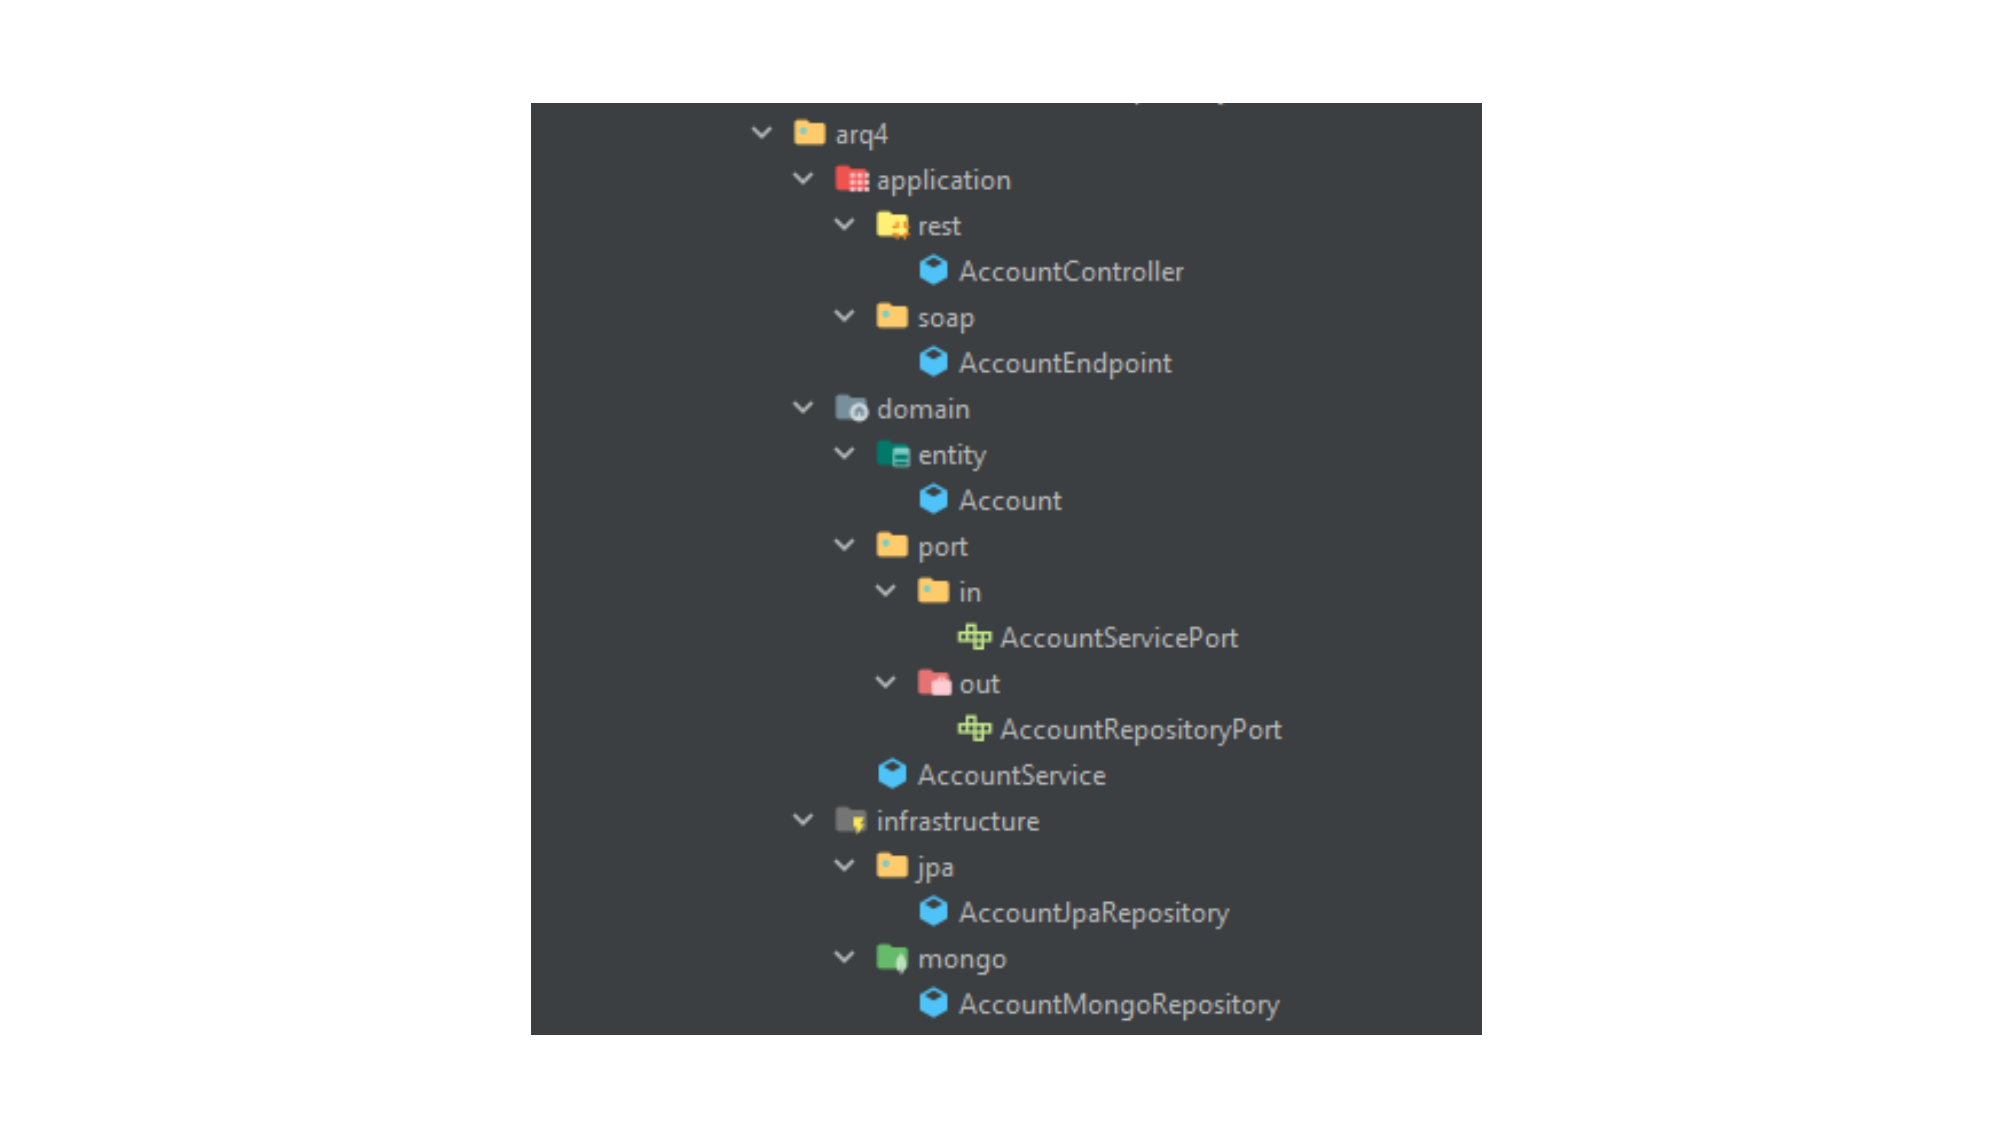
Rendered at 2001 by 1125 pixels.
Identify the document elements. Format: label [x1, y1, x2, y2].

picture [531, 103, 1482, 1035]
